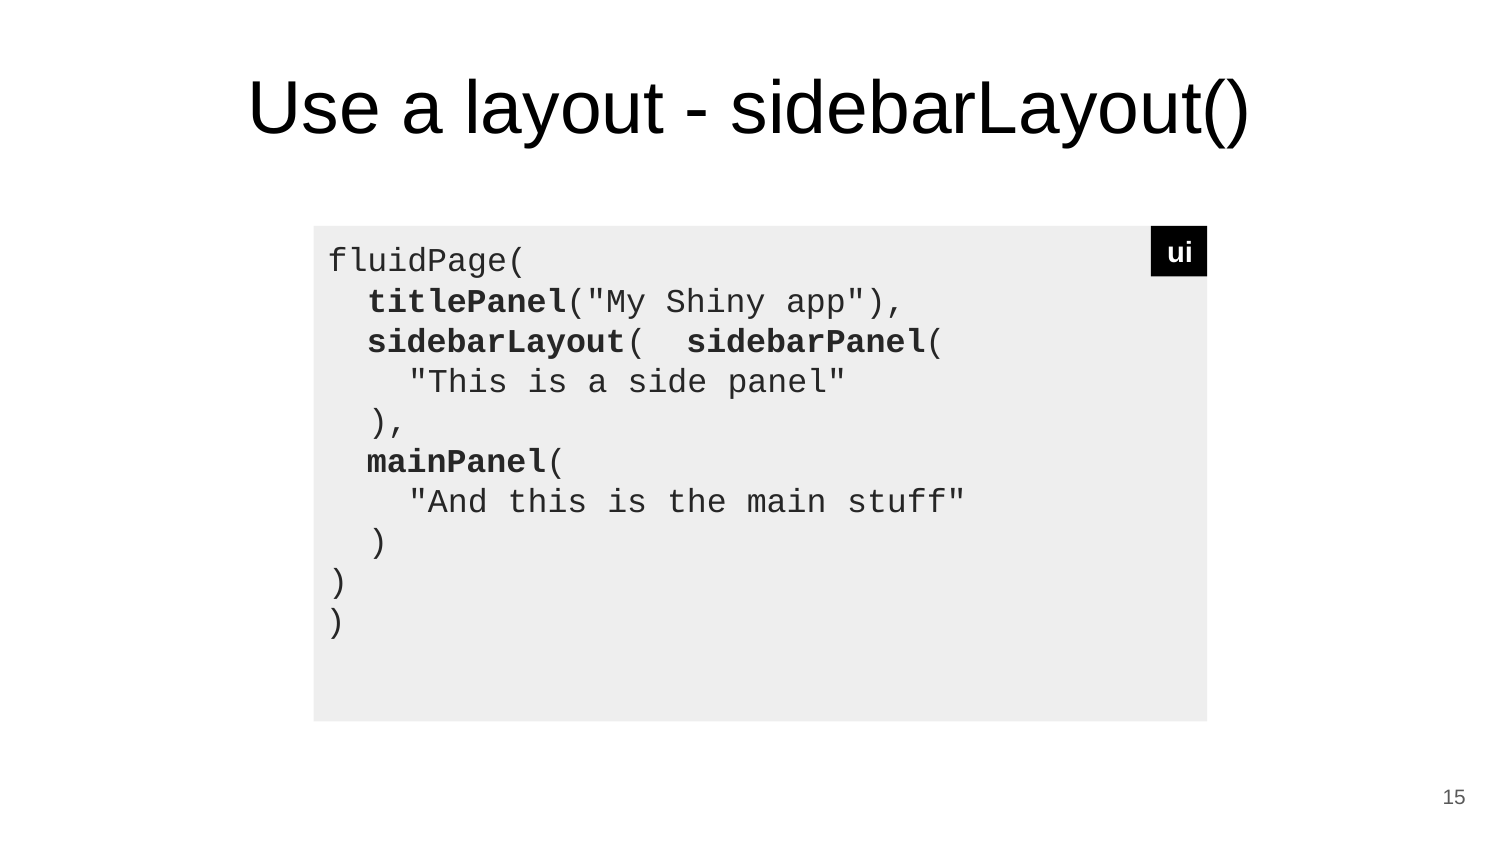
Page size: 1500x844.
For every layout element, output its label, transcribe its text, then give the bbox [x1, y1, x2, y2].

text_box [313, 225, 1150, 722]
text_box ui [1165, 230, 1196, 268]
text_box titlePanel("My Shiny app"), sidebarLayout( sidebarPanel( "This is a side panel" ), mainPanel( "And this is the main stuff" ) ) ) [325, 277, 1335, 804]
text_box fluidPage( [325, 236, 530, 277]
text_box [1150, 225, 1208, 277]
text_box <number> [1438, 783, 1470, 844]
text_box Use a layout - sidebarLayout() [245, 56, 1254, 200]
